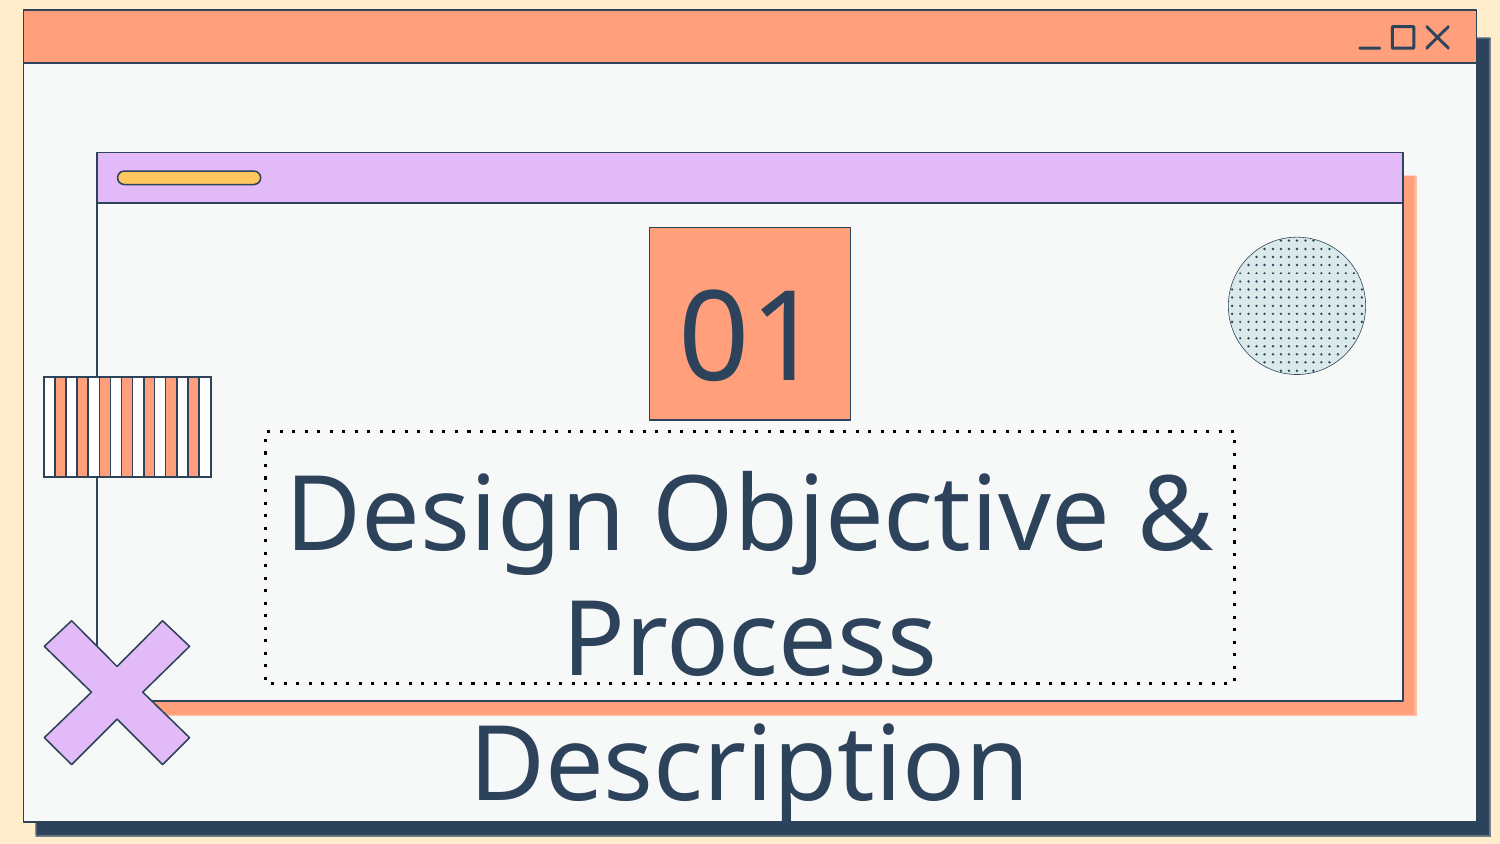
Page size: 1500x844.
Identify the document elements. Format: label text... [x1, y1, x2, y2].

title 01 [648, 226, 852, 422]
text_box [1228, 236, 1366, 375]
text_box [44, 620, 190, 765]
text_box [43, 376, 212, 478]
title Design Objective & Process Description [264, 430, 1236, 685]
